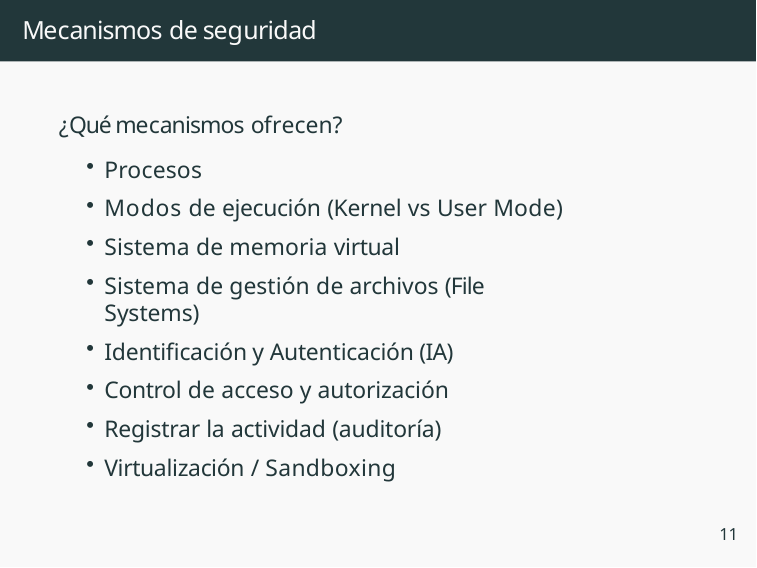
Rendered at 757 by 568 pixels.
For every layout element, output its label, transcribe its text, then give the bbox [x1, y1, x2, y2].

text_box 11 [713, 520, 743, 544]
text_box ¿Qué mecanismos ofrecen? Procesos Modos de ejecución (Kernel vs User Mode) Sistema de memoria virtual Sistema de gestión de archivos (File Systems) Identificación y Autenticación (IA) Control de acceso y autorización Registrar la actividad (auditoría) Virtualización / Sandboxing [56, 109, 567, 481]
title Mecanismos de seguridad [20, 12, 318, 110]
